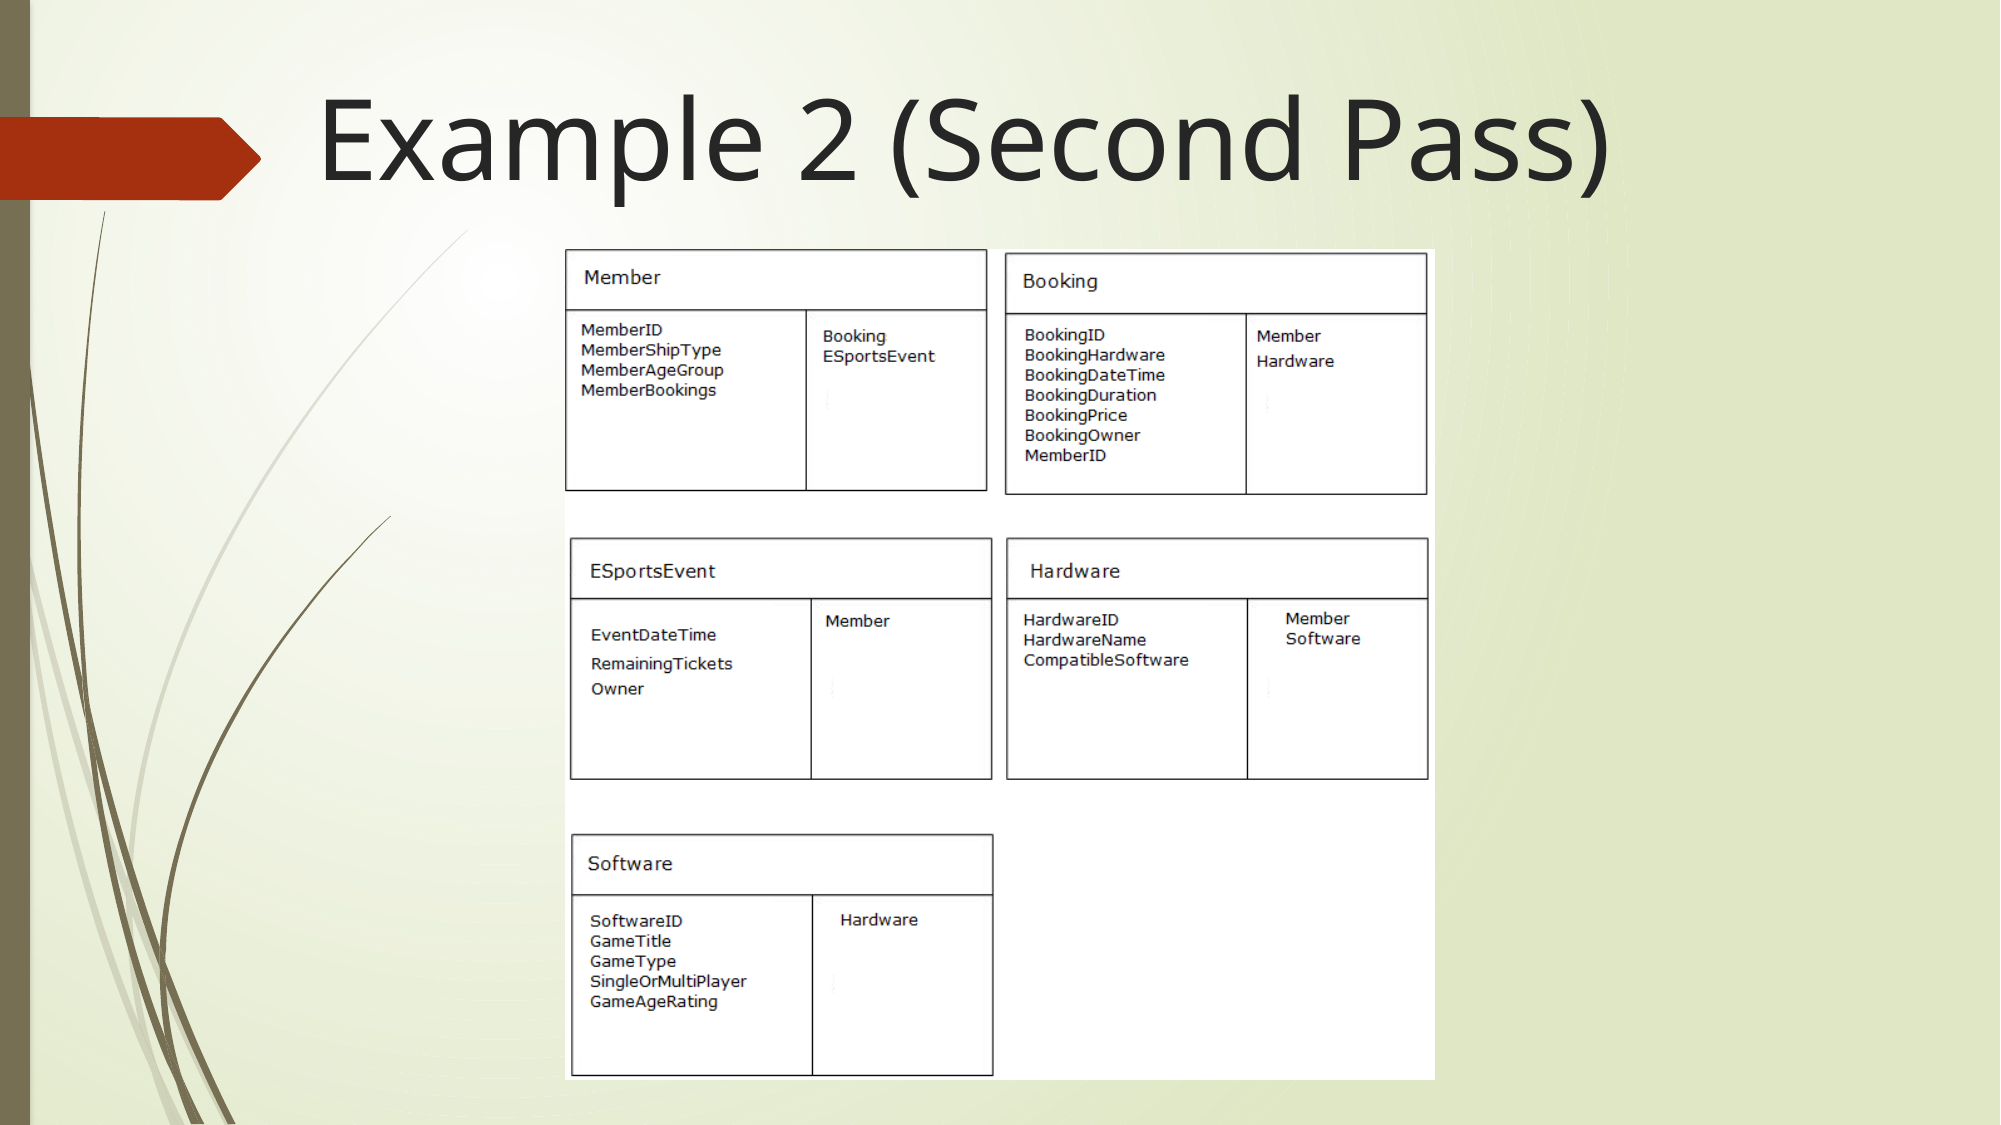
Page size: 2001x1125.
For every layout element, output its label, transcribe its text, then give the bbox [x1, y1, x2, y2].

title Example 2 (Second Pass) [300, 60, 1700, 250]
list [565, 249, 1435, 1080]
